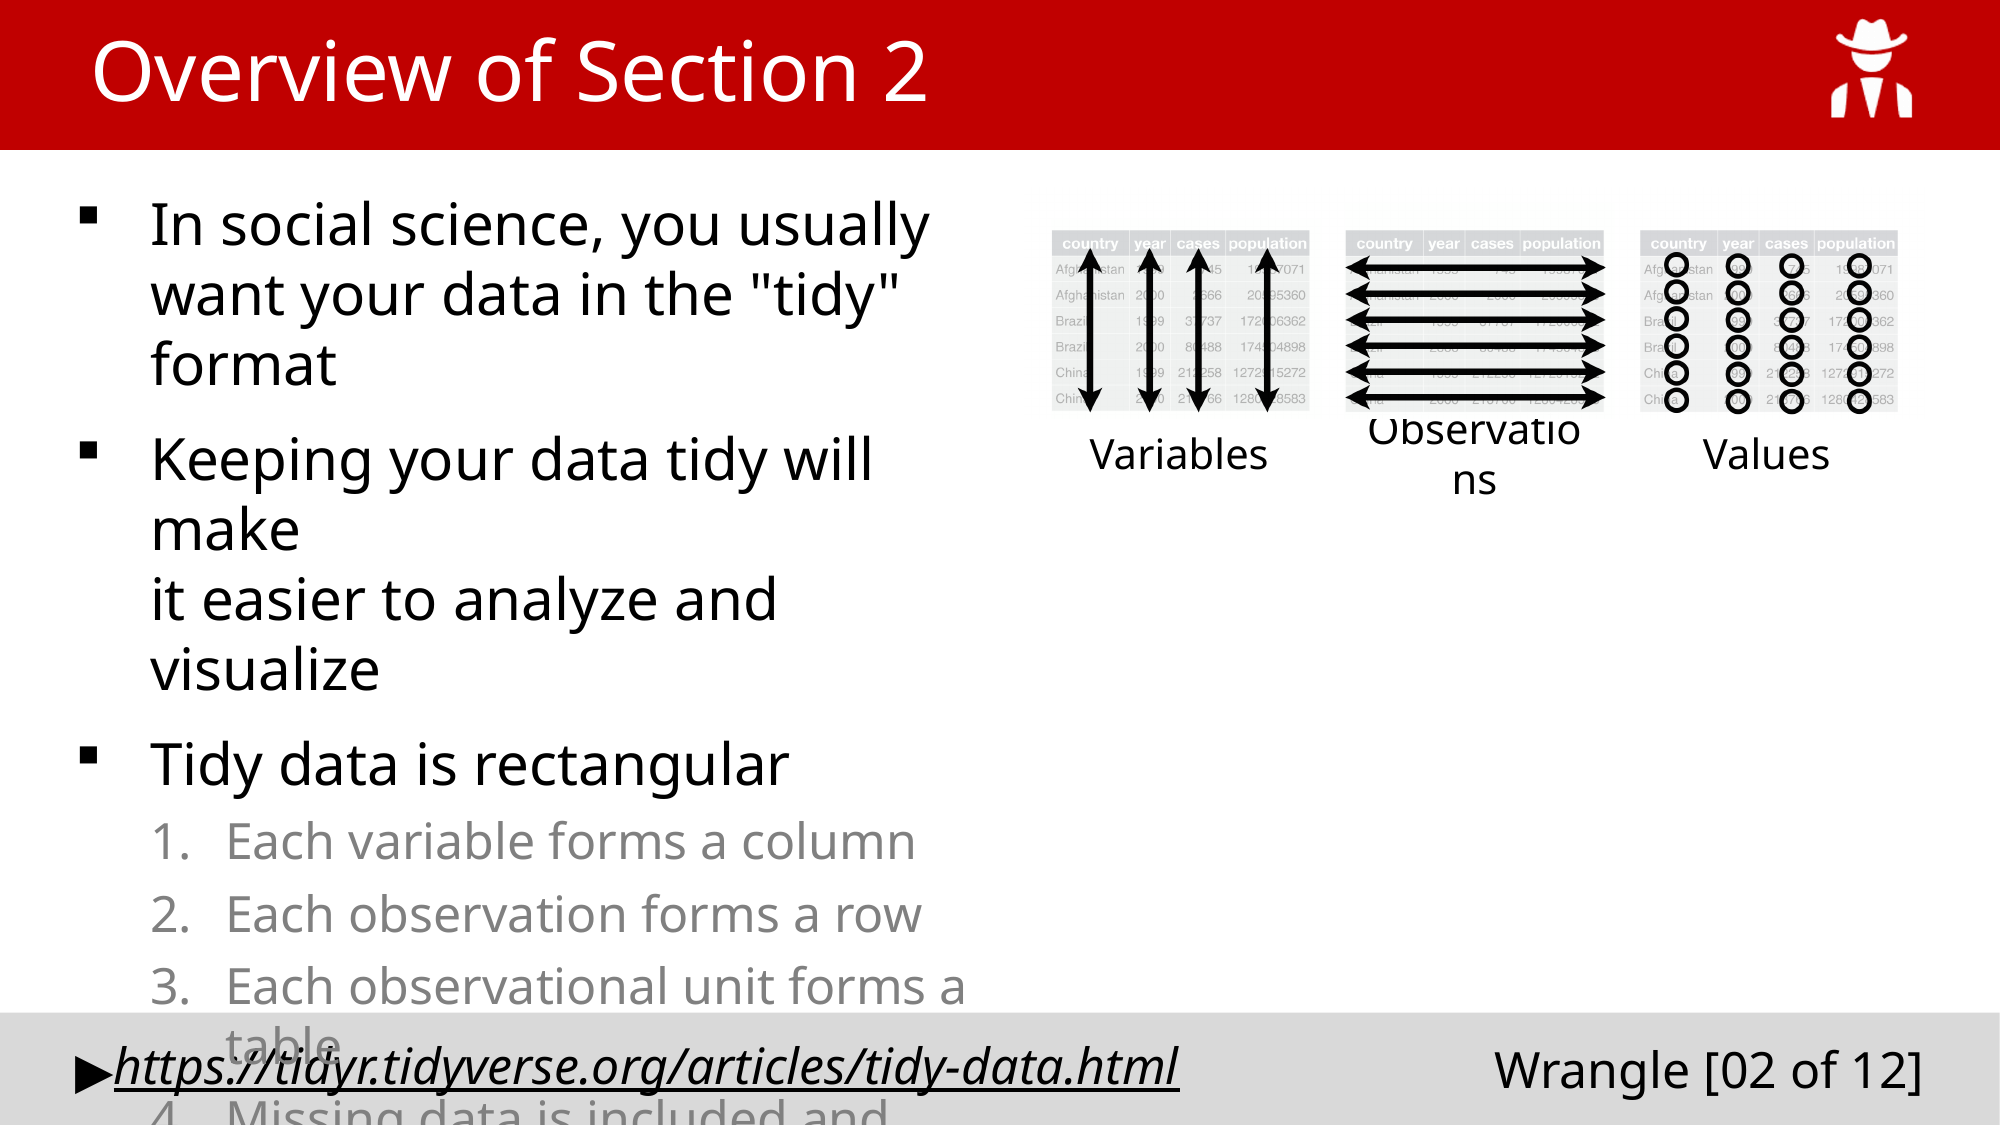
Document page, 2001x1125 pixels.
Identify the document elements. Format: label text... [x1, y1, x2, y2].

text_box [1024, 187, 1925, 486]
list Wrangle [02 of 12] [1425, 1012, 1925, 1125]
picture [1811, 14, 1932, 135]
title Overview of Section 2 [75, 0, 1775, 150]
list https://tidyr.tidyverse.org/articles/tidy-data.html [75, 1012, 1388, 1125]
list In social science, you usually want your data in the "tidy" format Keeping your data tidy will make it easier to analyze and visualize Tidy data is rectangular Each variable forms a column Each observation forms a row Each observational unit forms a table Missing data is included and marked [75, 187, 975, 975]
